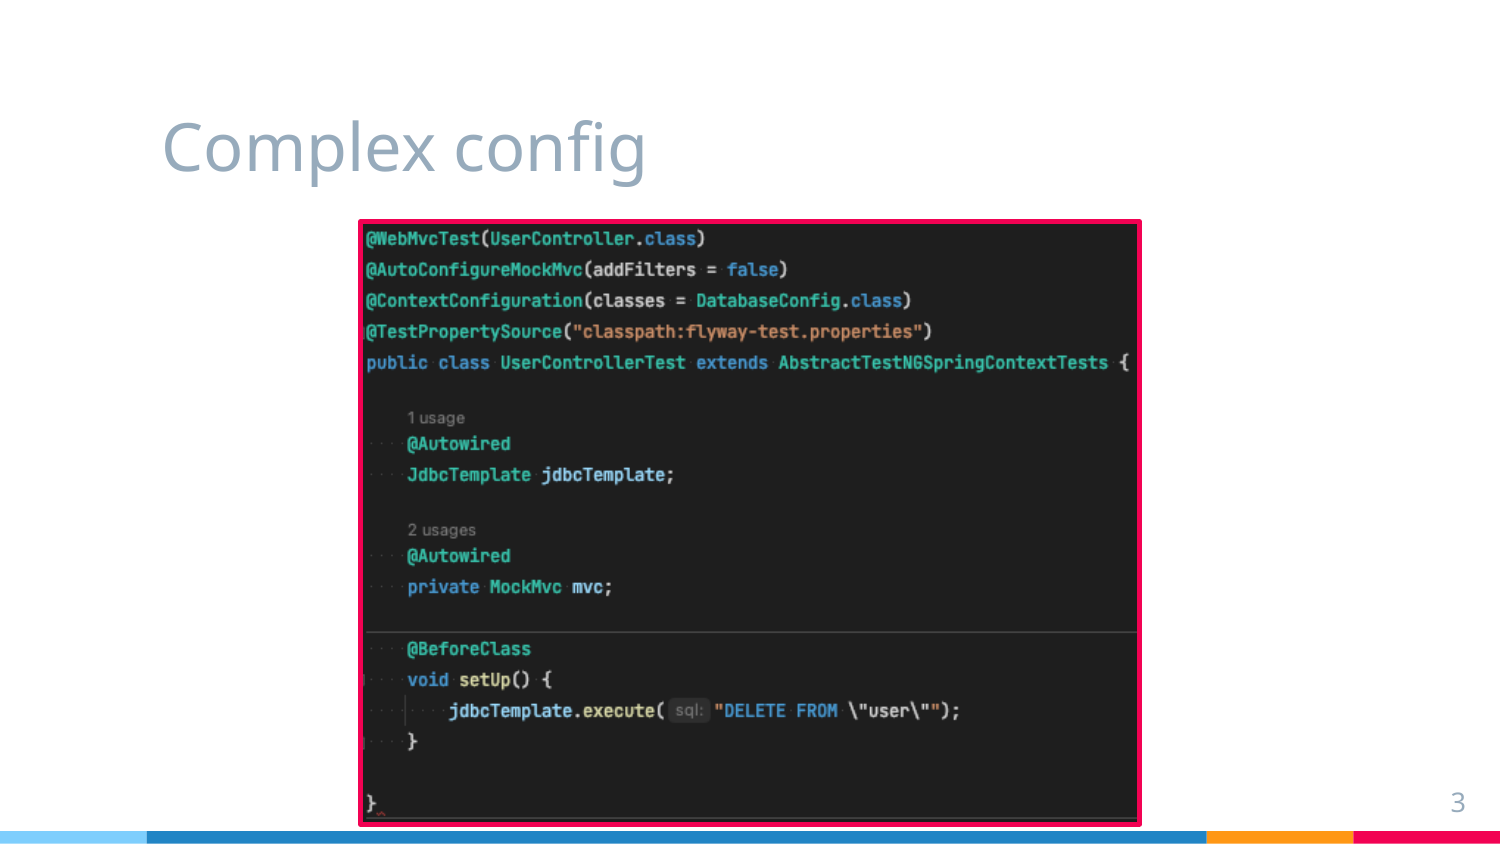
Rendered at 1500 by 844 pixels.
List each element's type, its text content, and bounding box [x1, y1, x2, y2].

picture [362, 223, 1138, 823]
title Complex config [146, 58, 1207, 200]
slide_number 3 [1391, 770, 1482, 822]
